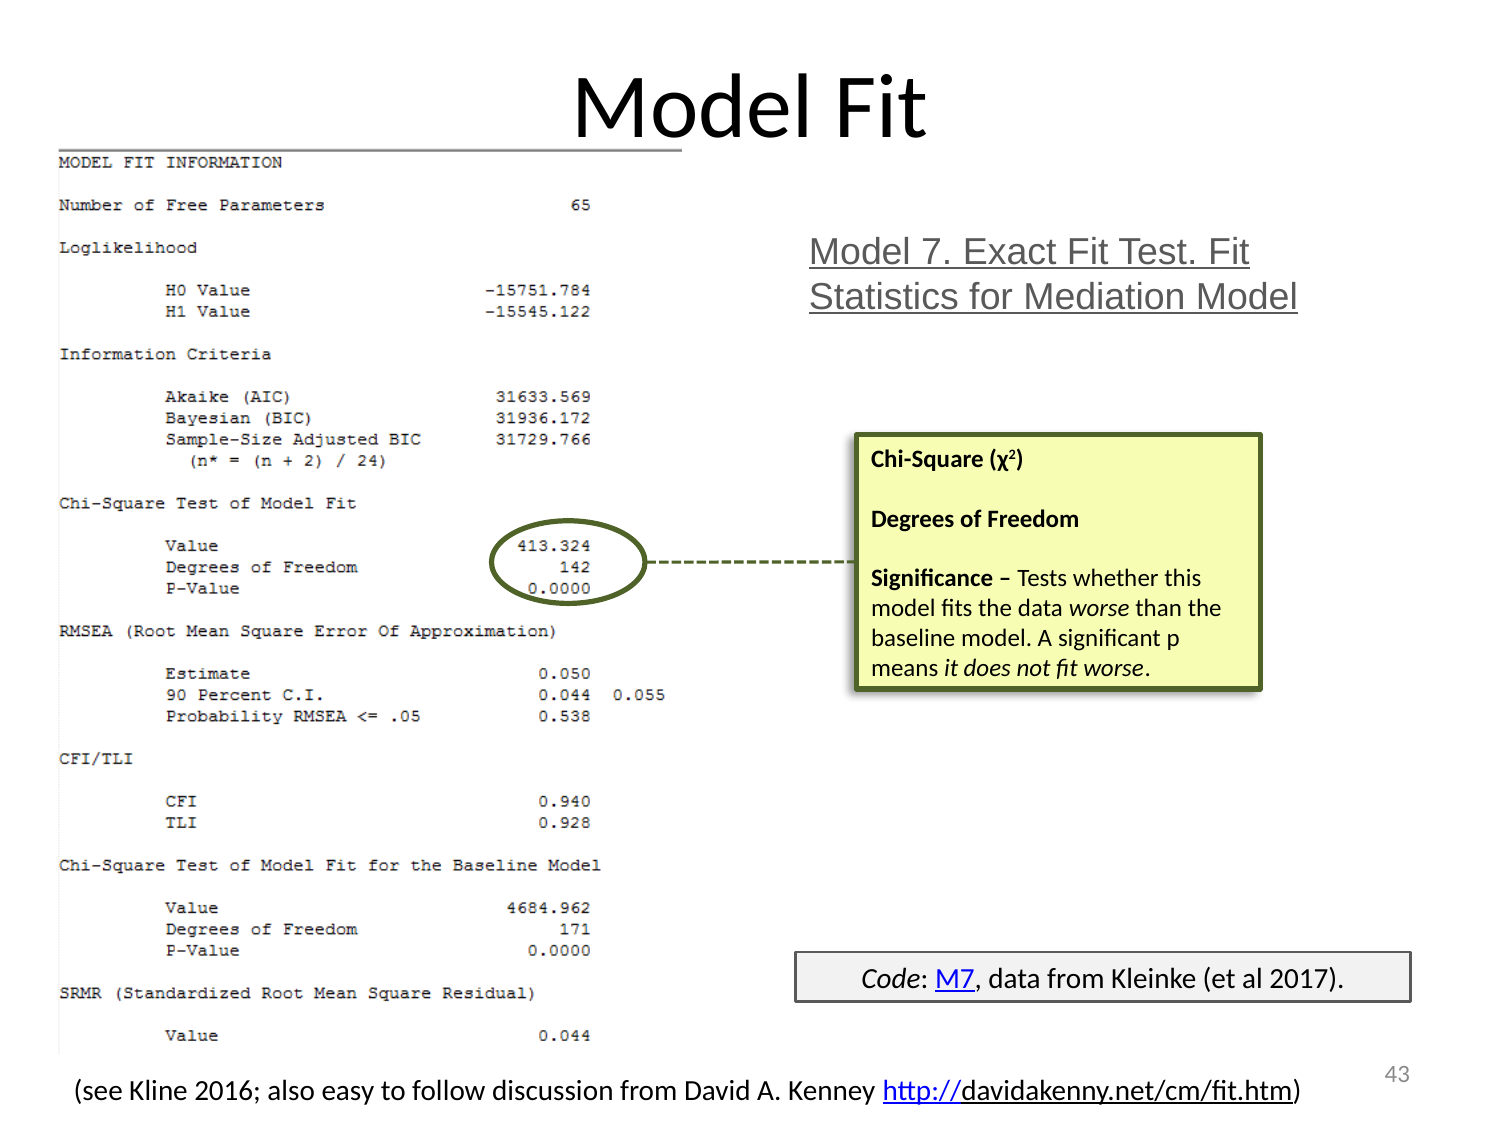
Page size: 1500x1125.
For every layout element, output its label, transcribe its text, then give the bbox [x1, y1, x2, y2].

slide_number 43 [1074, 1042, 1425, 1103]
picture [58, 148, 683, 1054]
title Model Fit [75, 7, 1425, 195]
text_box Code: M7, data from Kleinke (et al 2017). [795, 951, 1411, 1002]
text_box (see Kline 2016; also easy to follow discussion from David A. Kenney http://davidakenny.net/cm/fit.htm) [58, 1063, 1360, 1114]
text_box Model 7. Exact Fit Test. Fit Statistics for Mediation Model [794, 219, 1362, 325]
text_box Chi-Square (χ2) Degrees of Freedom Significance – Tests whether this model fits the data worse than the baseline model. A significant p means it does not fit worse. [856, 434, 1261, 689]
